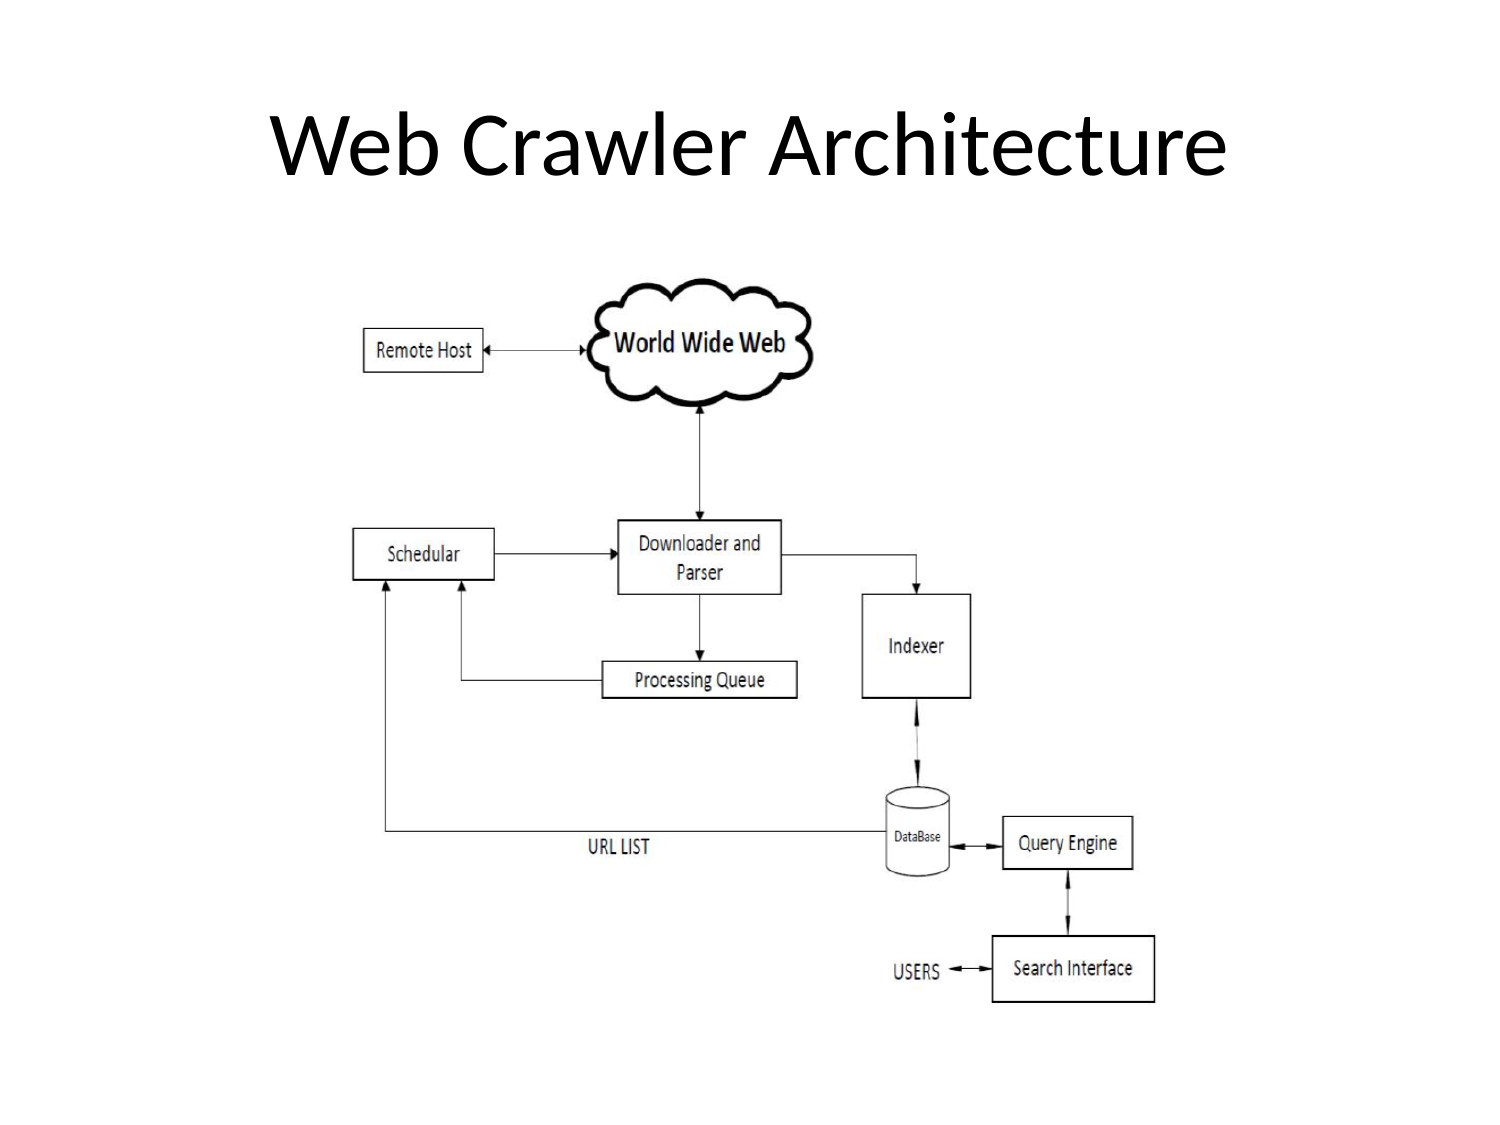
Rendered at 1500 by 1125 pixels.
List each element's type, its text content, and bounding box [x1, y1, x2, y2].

title Web Crawler Architecture [75, 45, 1425, 233]
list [293, 262, 1207, 1006]
